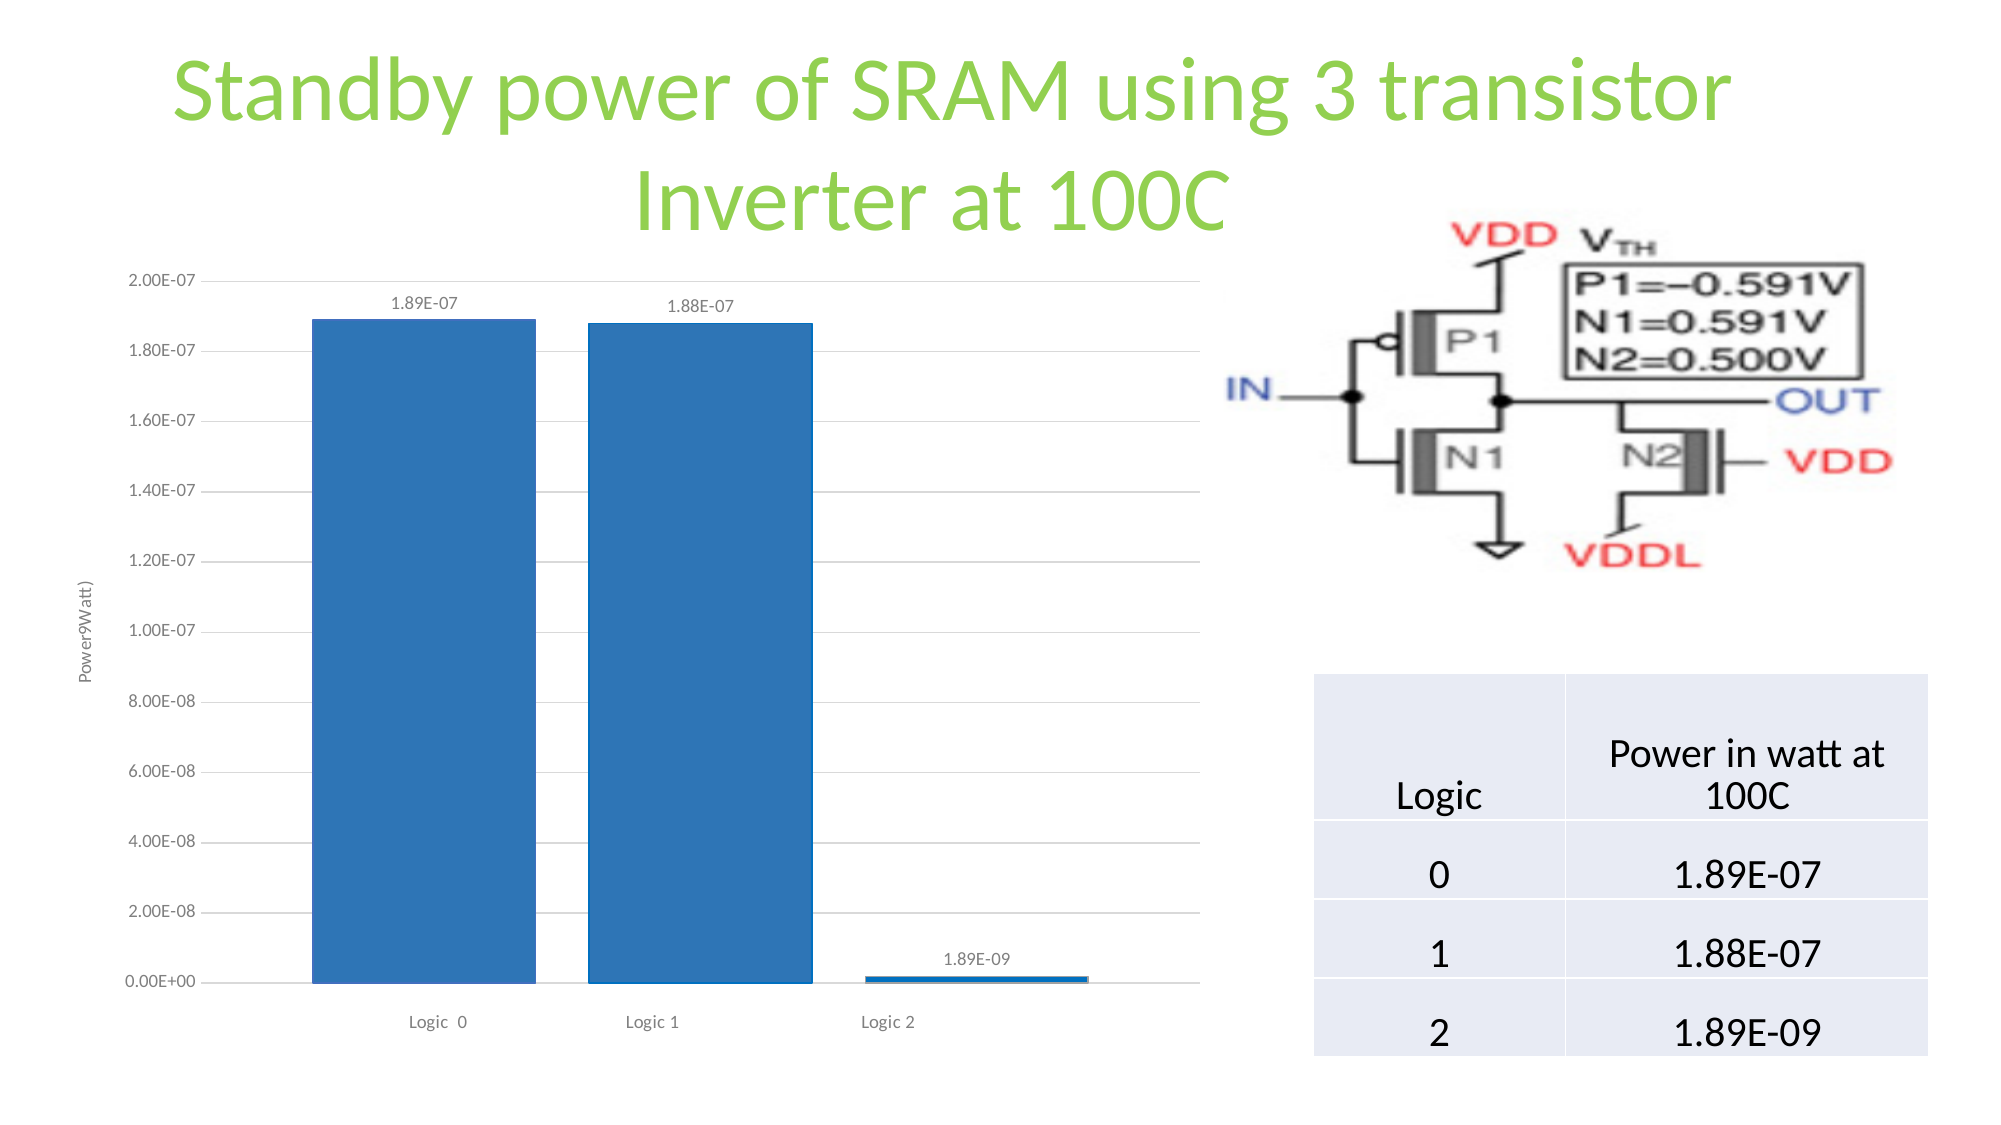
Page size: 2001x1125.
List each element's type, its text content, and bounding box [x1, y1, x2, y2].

table_cell 0 [1314, 821, 1565, 898]
table_header Power in watt at 100C [1566, 674, 1928, 819]
table_cell 2 [1314, 979, 1565, 1056]
chart [44, 255, 1224, 1064]
table_cell 1.89E-09 [1566, 979, 1928, 1056]
text_box Standby power of SRAM using 3 transistor Inverter at 100C [45, 21, 1822, 255]
table_header Logic [1314, 674, 1565, 819]
table_cell 1.88E-07 [1566, 900, 1928, 977]
table_cell 1.89E-07 [1566, 821, 1928, 898]
picture [1223, 197, 1929, 593]
table_cell 1 [1314, 900, 1565, 977]
